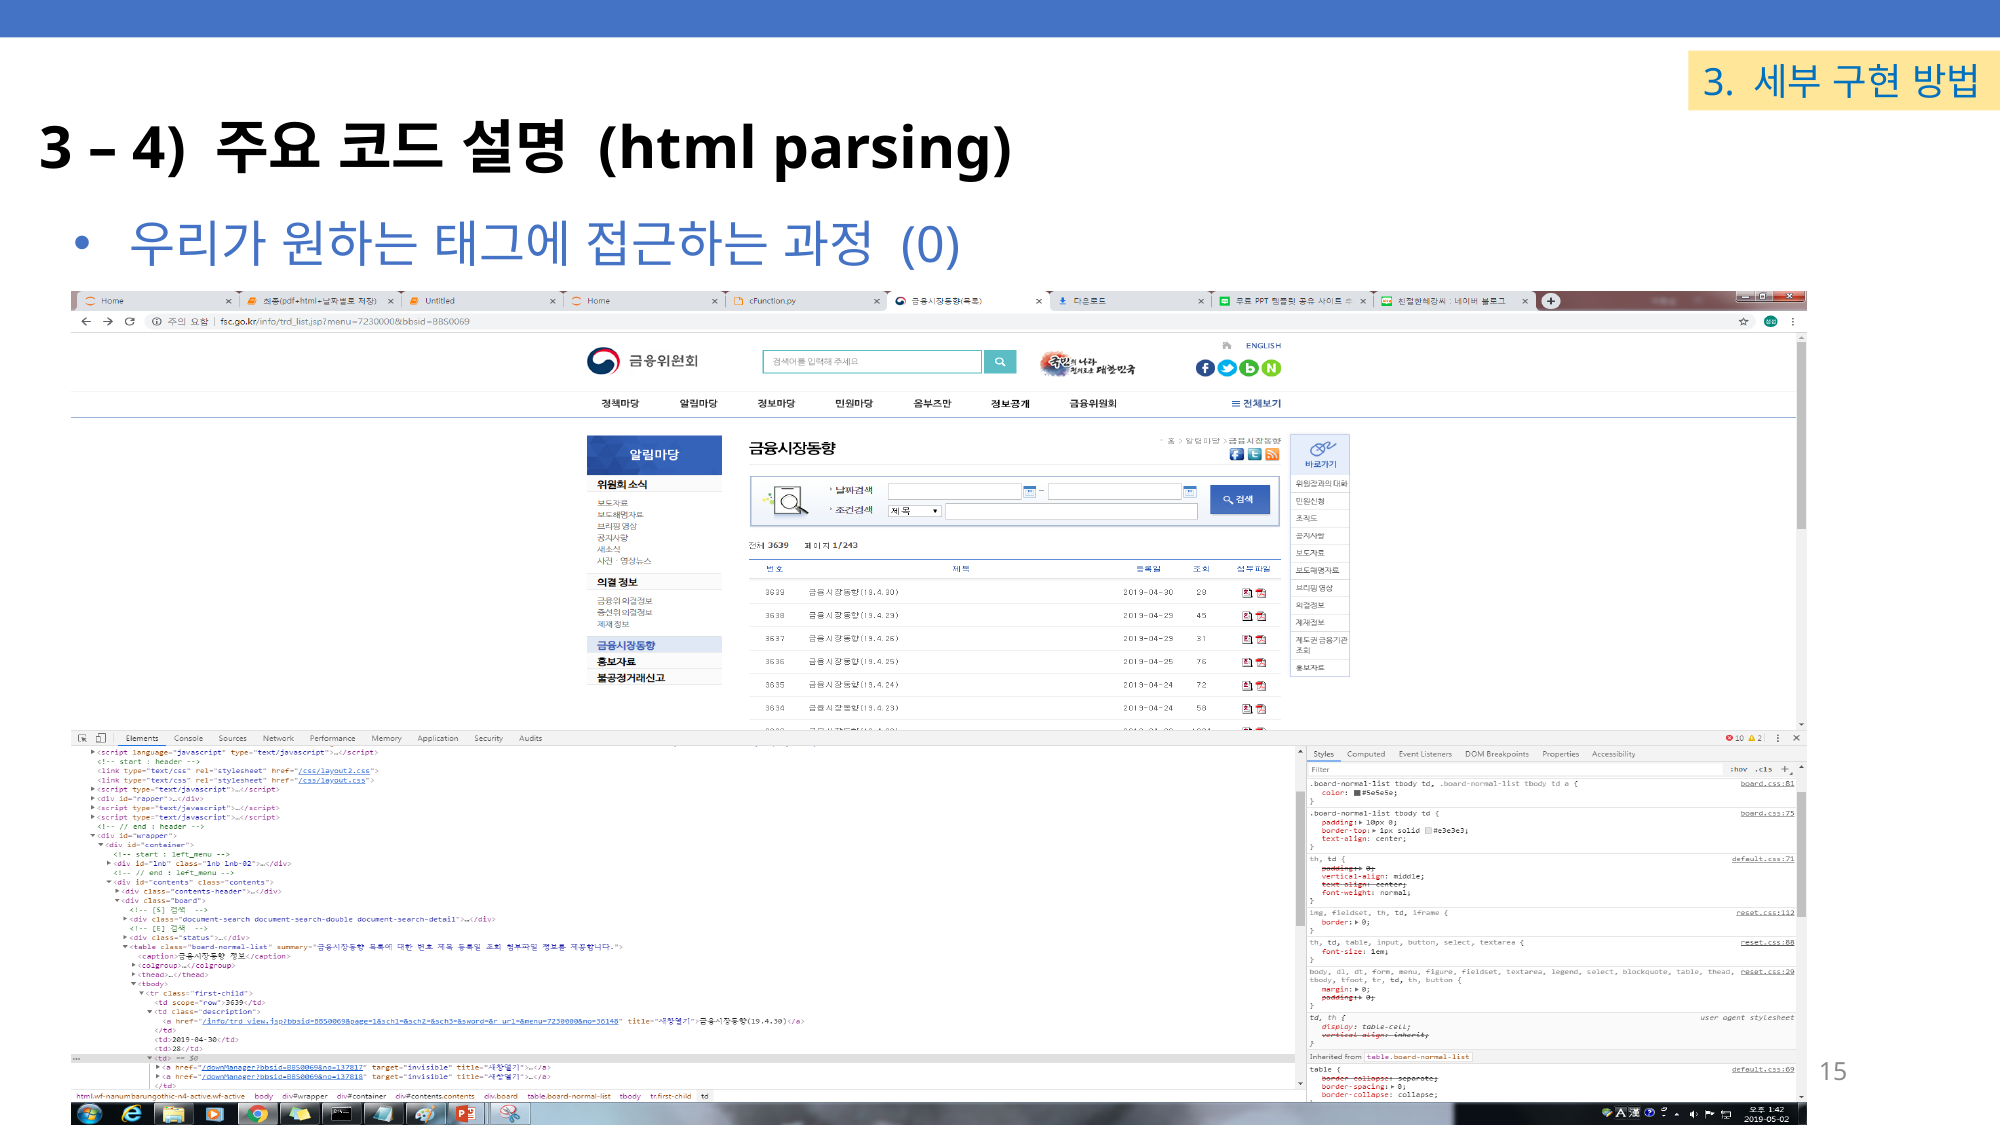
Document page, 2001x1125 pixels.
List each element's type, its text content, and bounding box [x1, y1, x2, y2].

picture [71, 291, 1807, 1125]
slide_number 15 [1807, 1042, 1863, 1103]
title 3 – 4) 주요 코드 설명 (html parsing) [24, 82, 1965, 217]
text_box 3. 세부 구현 방법 [1688, 50, 2000, 111]
text_box 우리가 원하는 태그에 접근하는 과정 (0) [58, 205, 1251, 540]
